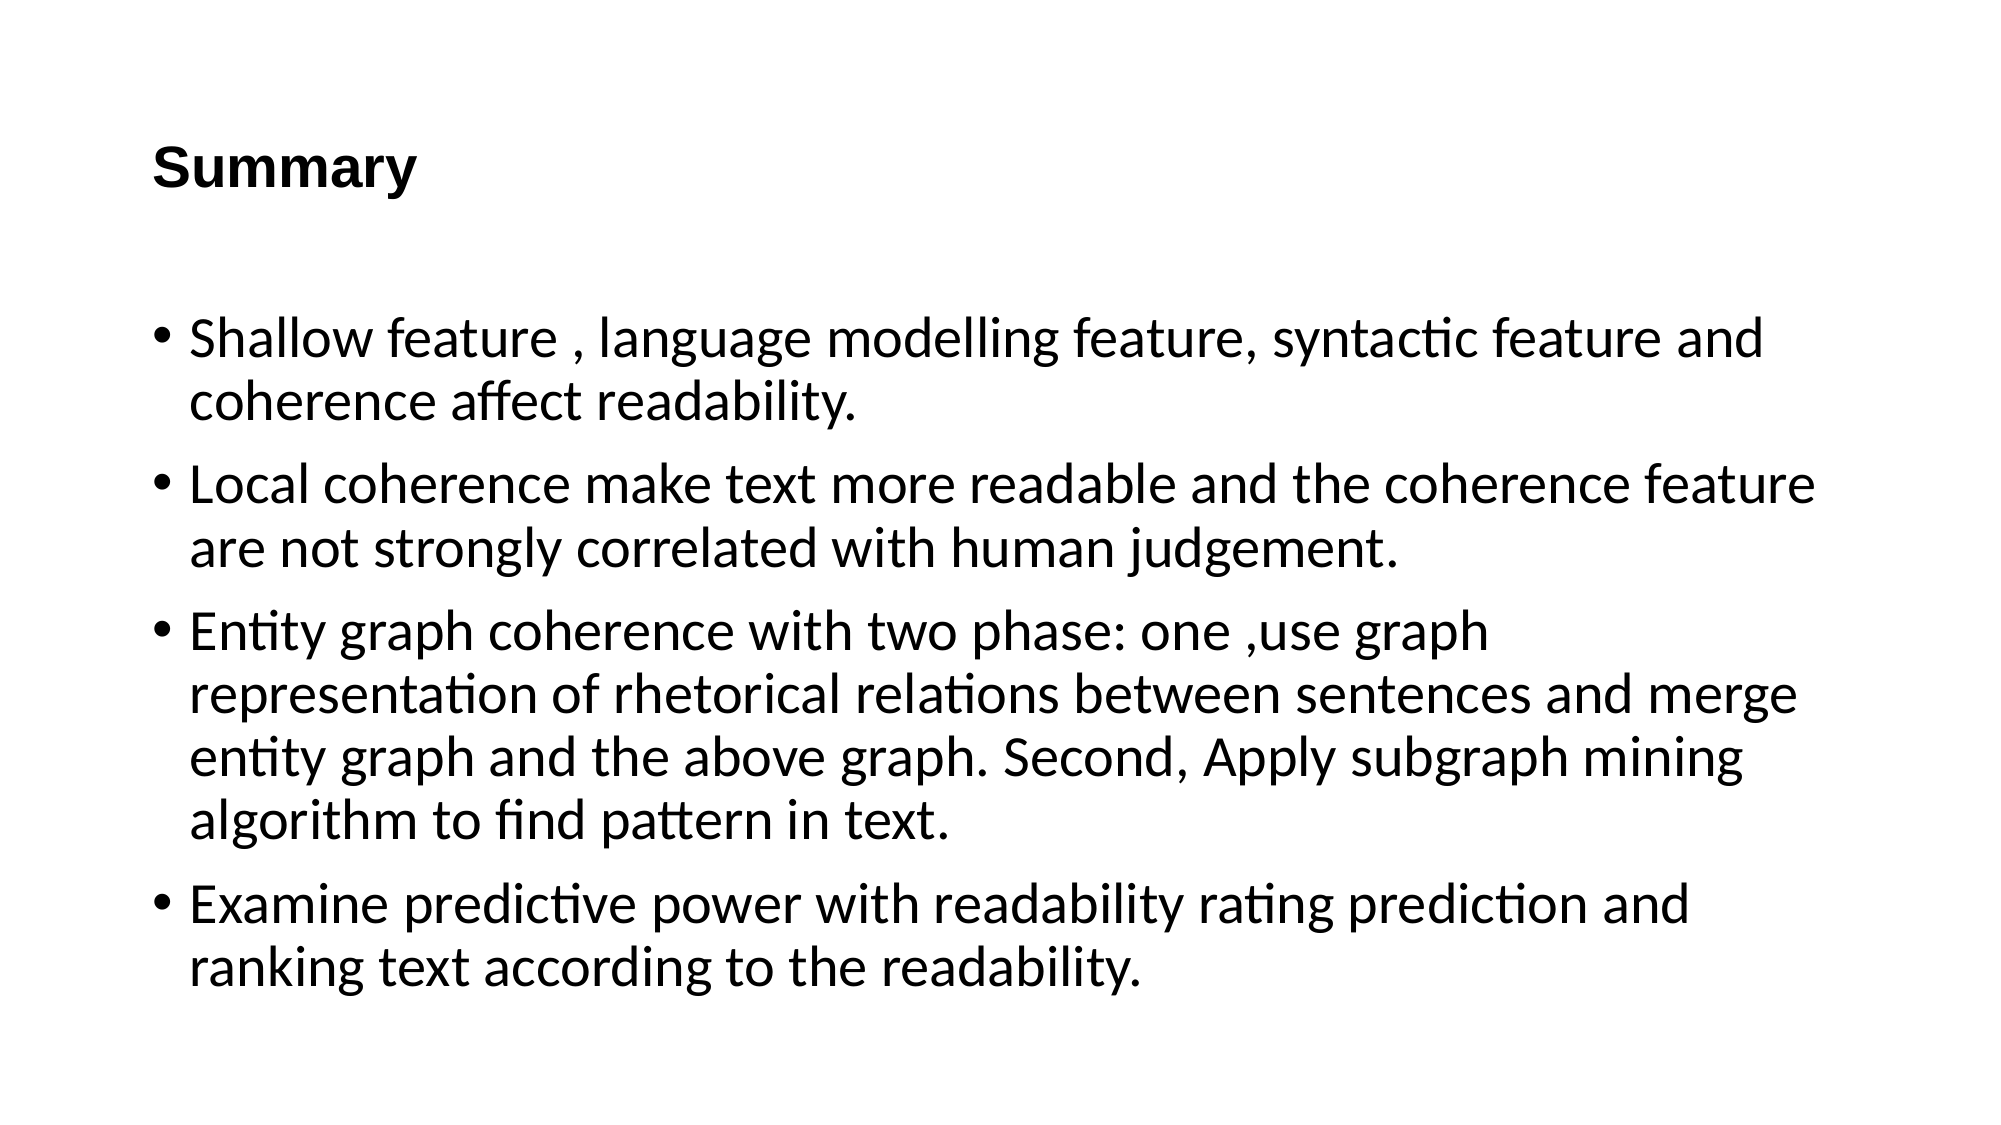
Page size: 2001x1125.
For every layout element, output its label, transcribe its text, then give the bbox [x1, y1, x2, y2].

title Summary [137, 59, 1863, 278]
list Shallow feature , language modelling feature, syntactic feature and coherence affect readability. Local coherence make text more readable and the coherence feature are not strongly correlated with human judgement. Entity graph coherence with two phase: one ,use graph representation of rhetorical relations between sentences and merge entity graph and the above graph. Second, Apply subgraph mining algorithm to find pattern in text. Examine predictive power with readability rating prediction and ranking text according to the readability. [137, 299, 1863, 1014]
